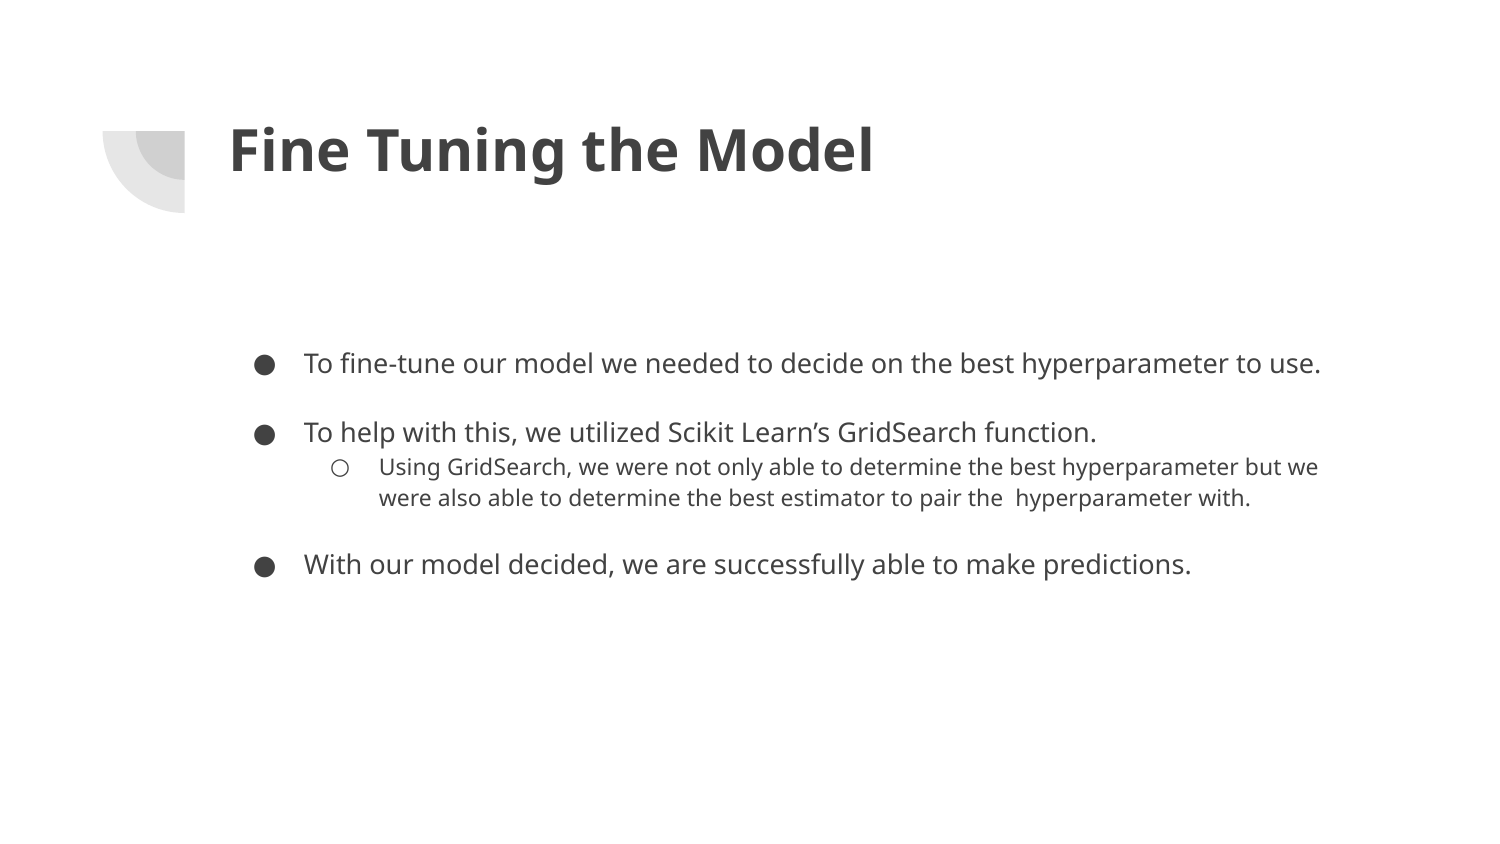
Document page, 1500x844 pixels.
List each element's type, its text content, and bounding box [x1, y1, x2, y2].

list To fine-tune our model we needed to decide on the best hyperparameter to use. To help with this, we utilized Scikit Learn’s GridSearch function. Using GridSearch, we were not only able to determine the best hyperparameter but we were also able to determine the best estimator to pair the hyperparameter with. With our model decided, we are successfully able to make predictions. [213, 326, 1368, 744]
title Fine Tuning the Model [213, 98, 1368, 263]
